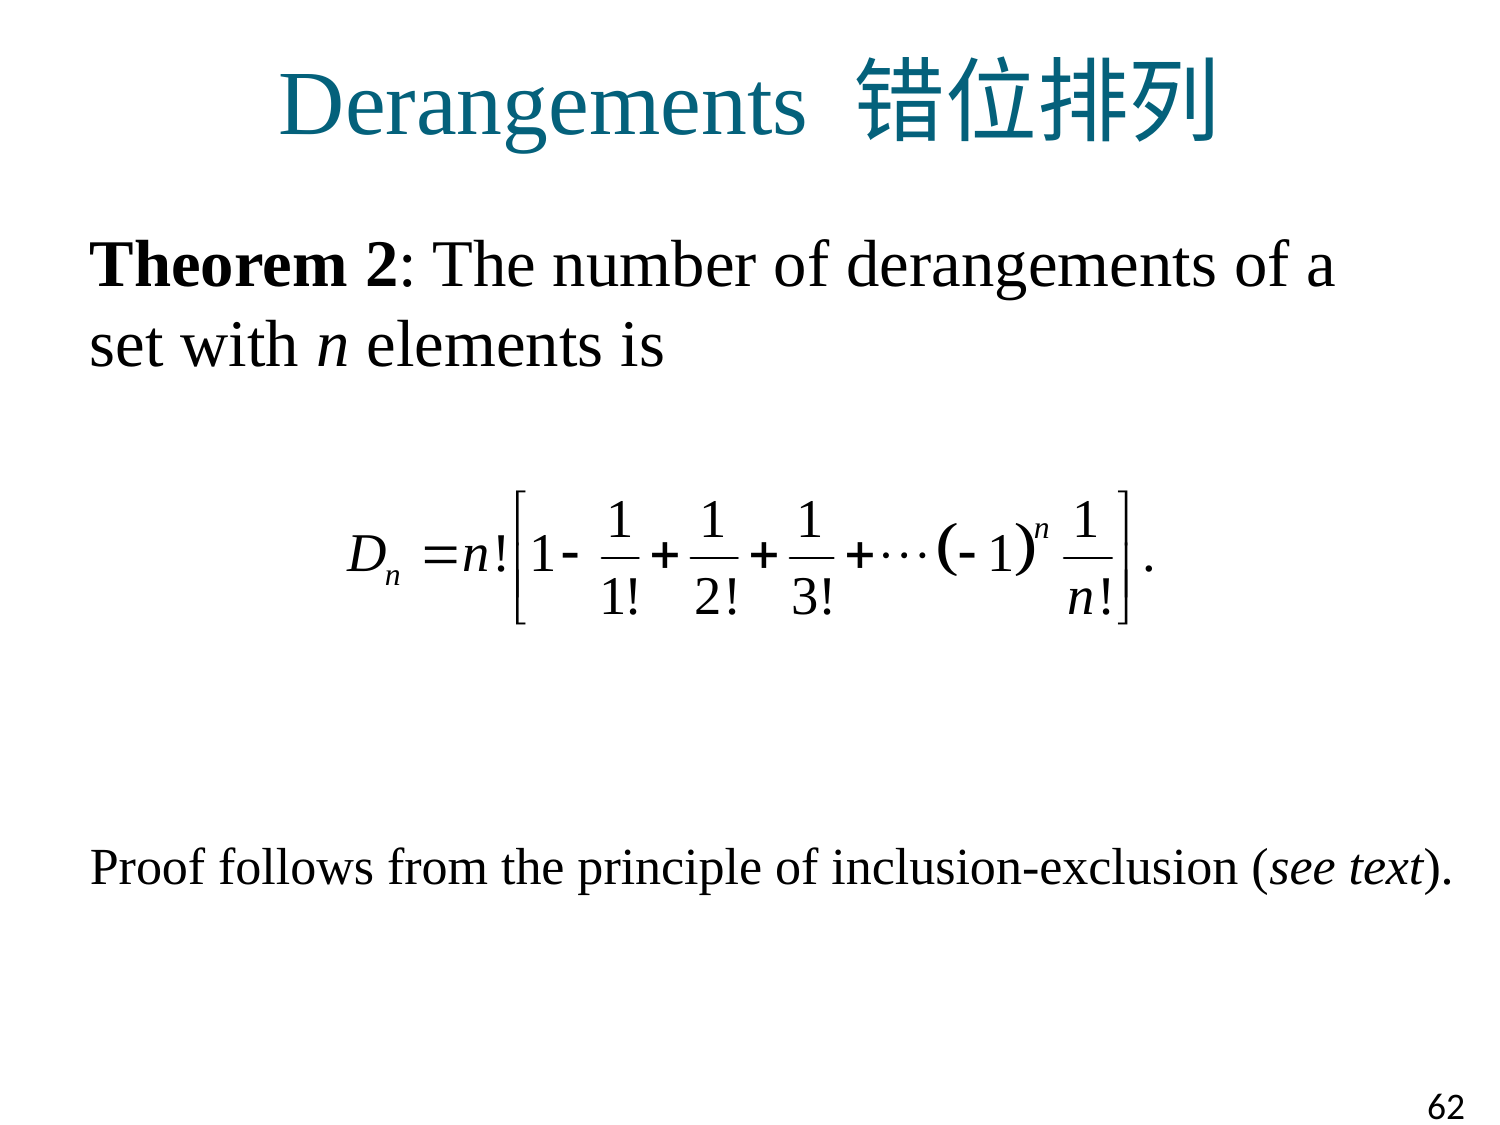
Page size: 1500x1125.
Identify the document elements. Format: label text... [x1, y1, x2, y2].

title Derangements 错位排列 [0, 0, 1500, 195]
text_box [337, 480, 1163, 636]
list Theorem 2: The number of derangements of a set with n elements is [75, 212, 1425, 388]
list Proof follows from the principle of inclusion-exclusion (see text). [75, 825, 1500, 900]
